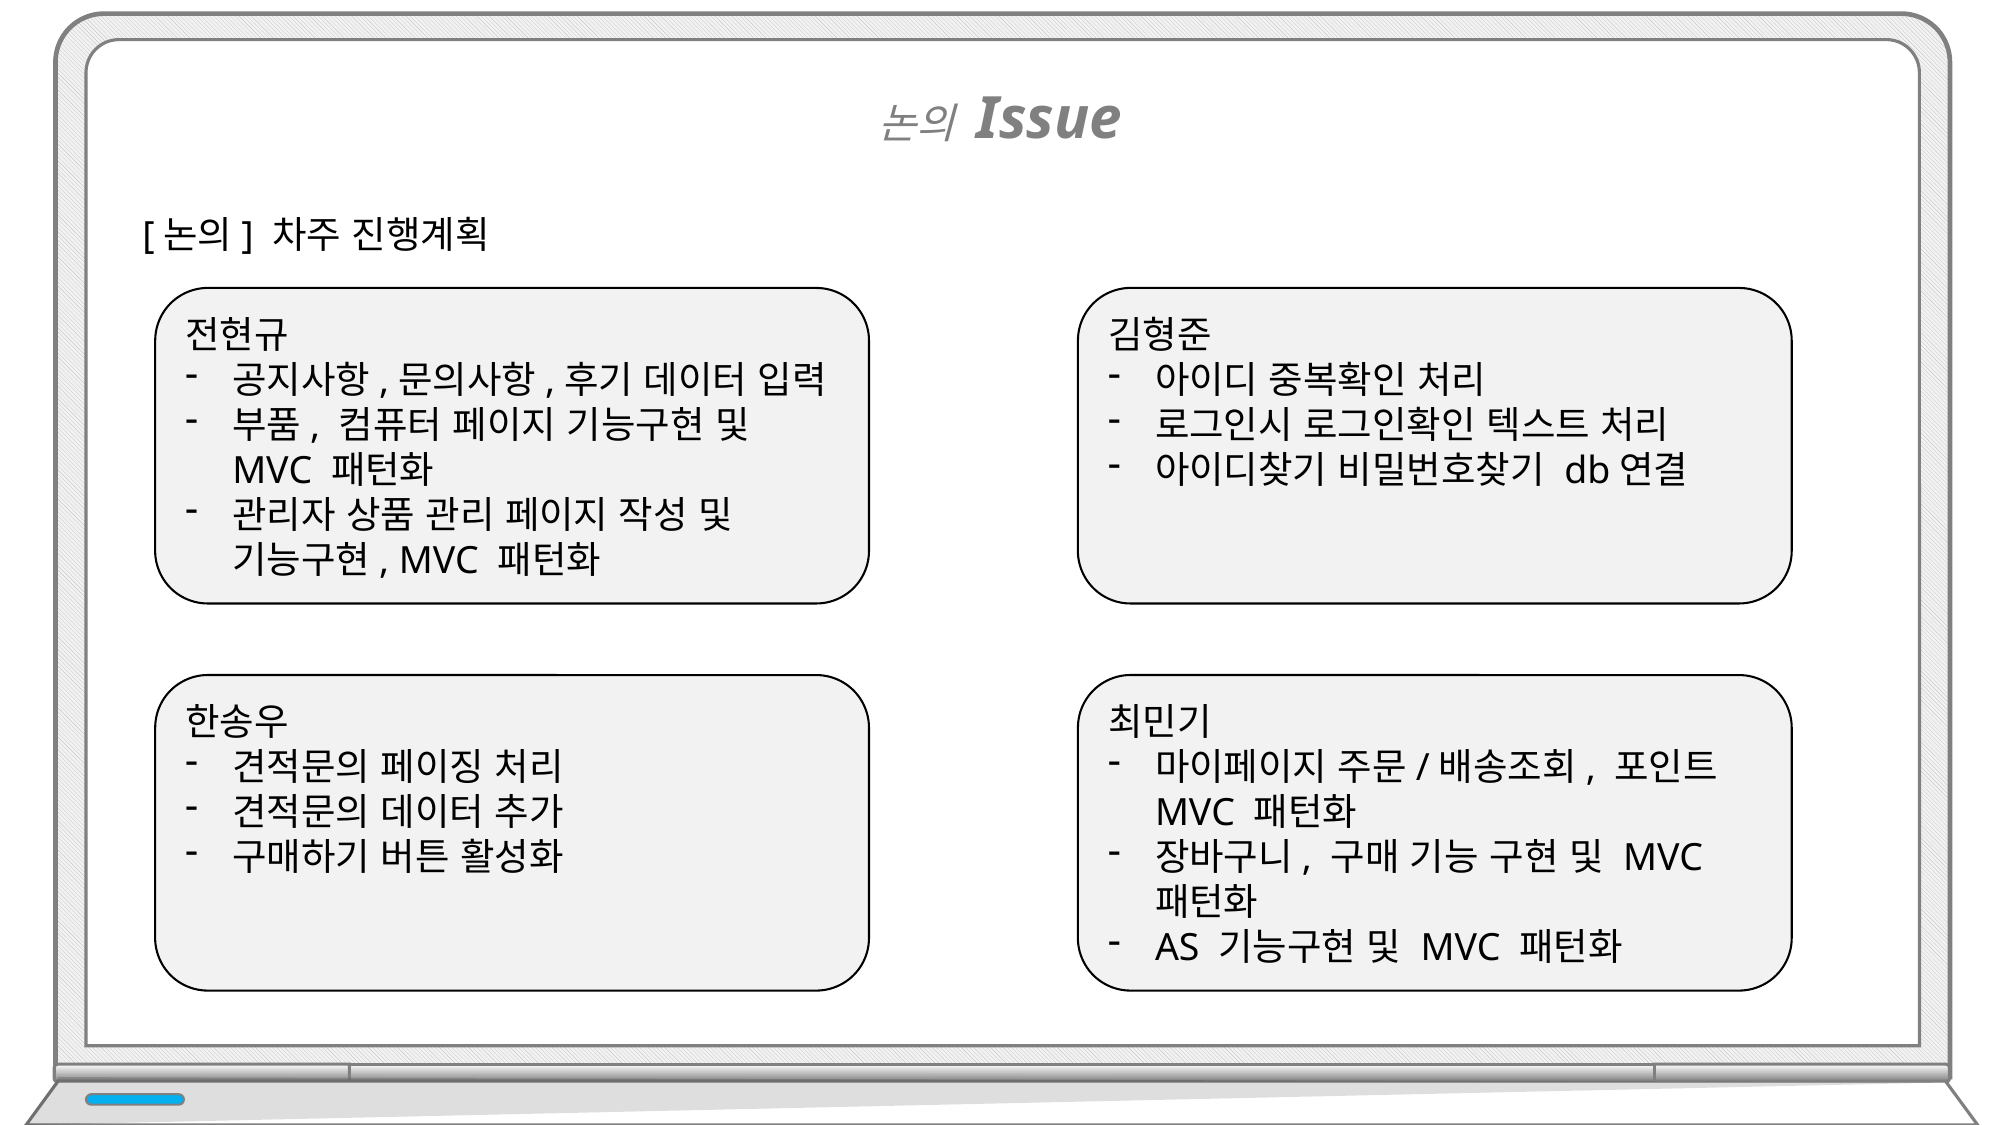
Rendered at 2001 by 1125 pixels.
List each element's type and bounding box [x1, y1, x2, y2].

text_box [24, 13, 1978, 1125]
